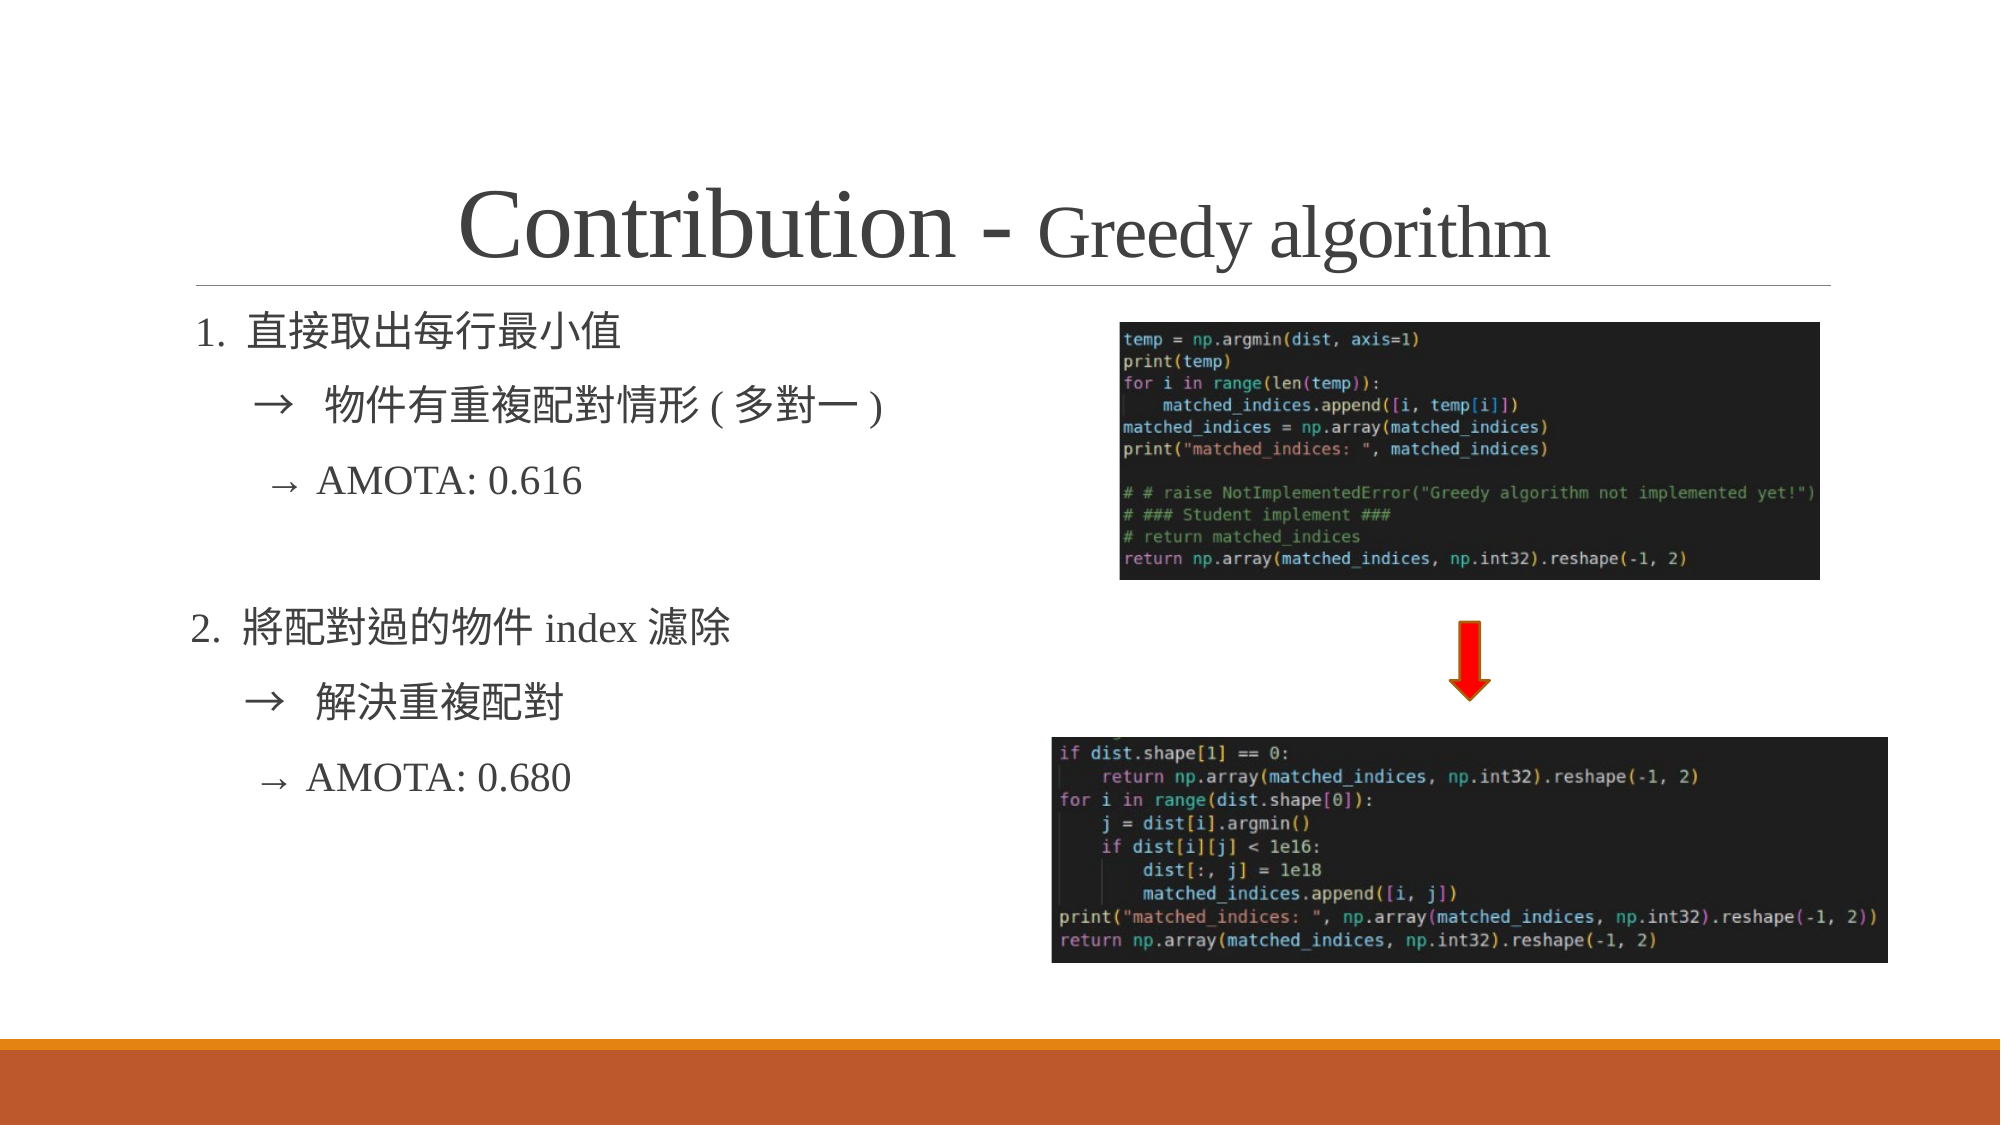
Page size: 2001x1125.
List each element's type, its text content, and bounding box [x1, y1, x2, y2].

picture [1118, 321, 1821, 581]
list 1. 直接取出每行最小值 → 物件有重複配對情形(多對一) → AMOTA: 0.616 2. 將配對過的物件index濾除 → 解決重複配對 → AMOTA: 0.680 [180, 302, 1204, 963]
picture [1051, 736, 1889, 964]
title Contribution - Greedy algorithm [180, 47, 1830, 285]
text_box [1448, 620, 1491, 702]
